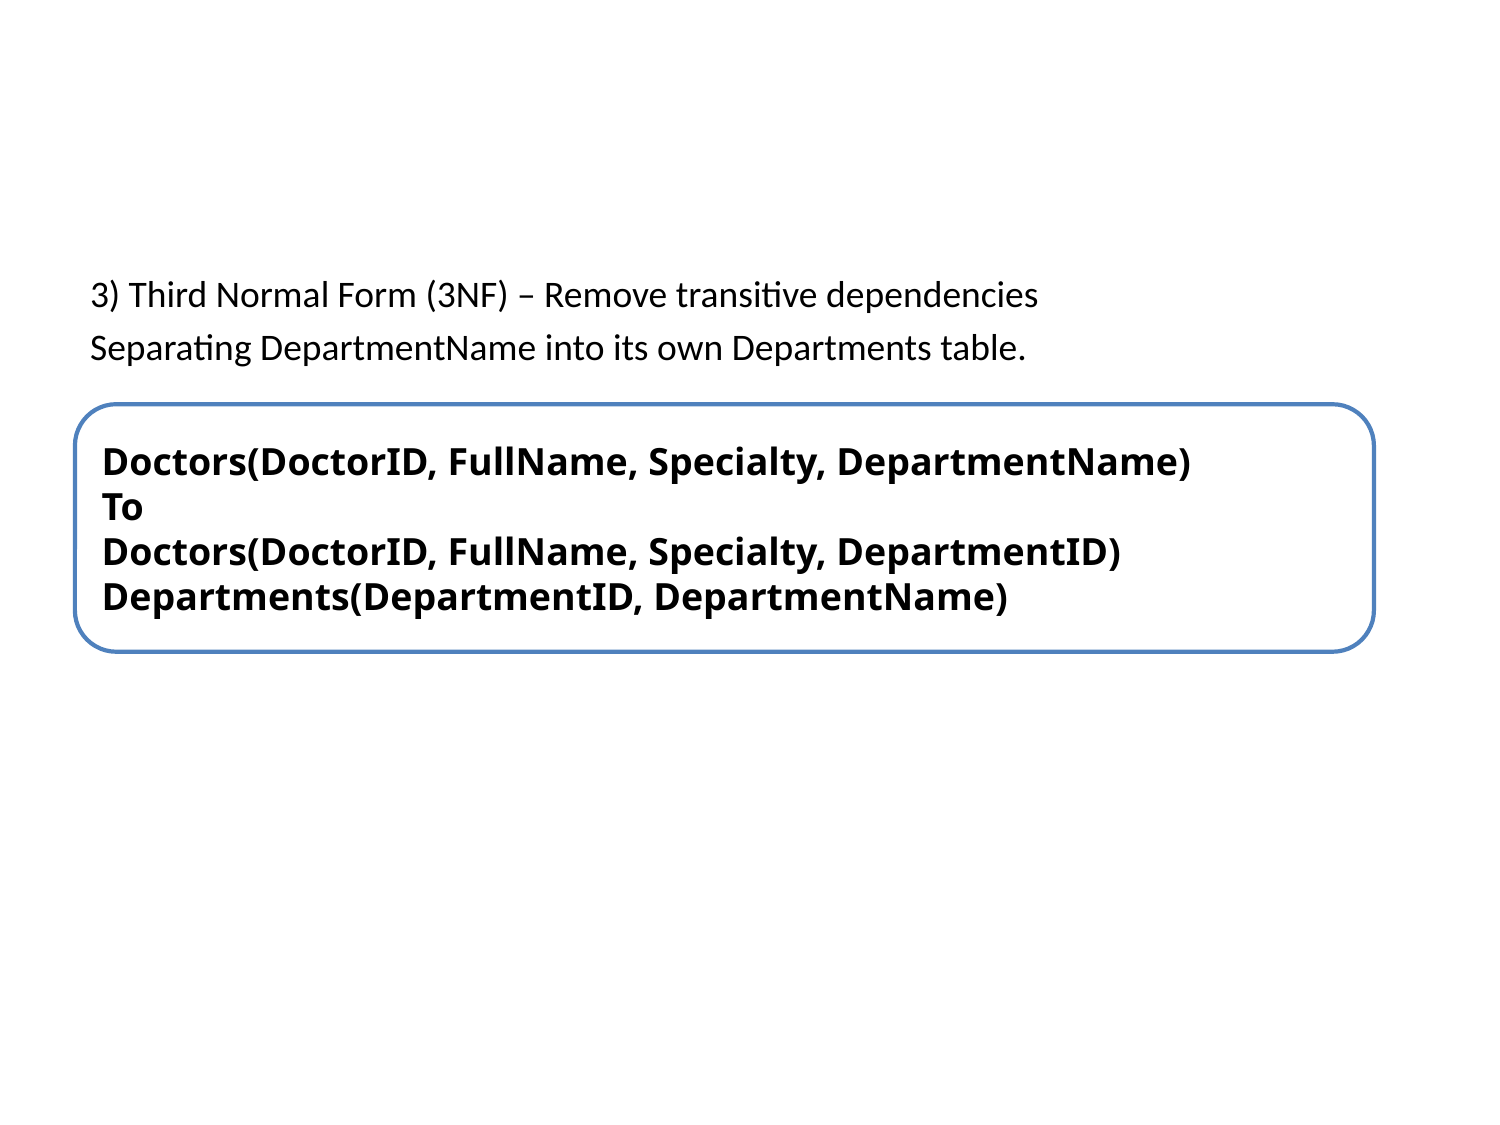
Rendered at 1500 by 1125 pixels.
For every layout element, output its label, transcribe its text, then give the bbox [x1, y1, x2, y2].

list 3) Third Normal Form (3NF) – Remove transitive dependencies Separating DepartmentName into its own Departments table. [75, 262, 1425, 1005]
text_box Doctors(DoctorID, FullName, Specialty, DepartmentName) To Doctors(DoctorID, FullName, Specialty, DepartmentID) Departments(DepartmentID, DepartmentName) [72, 402, 1377, 654]
